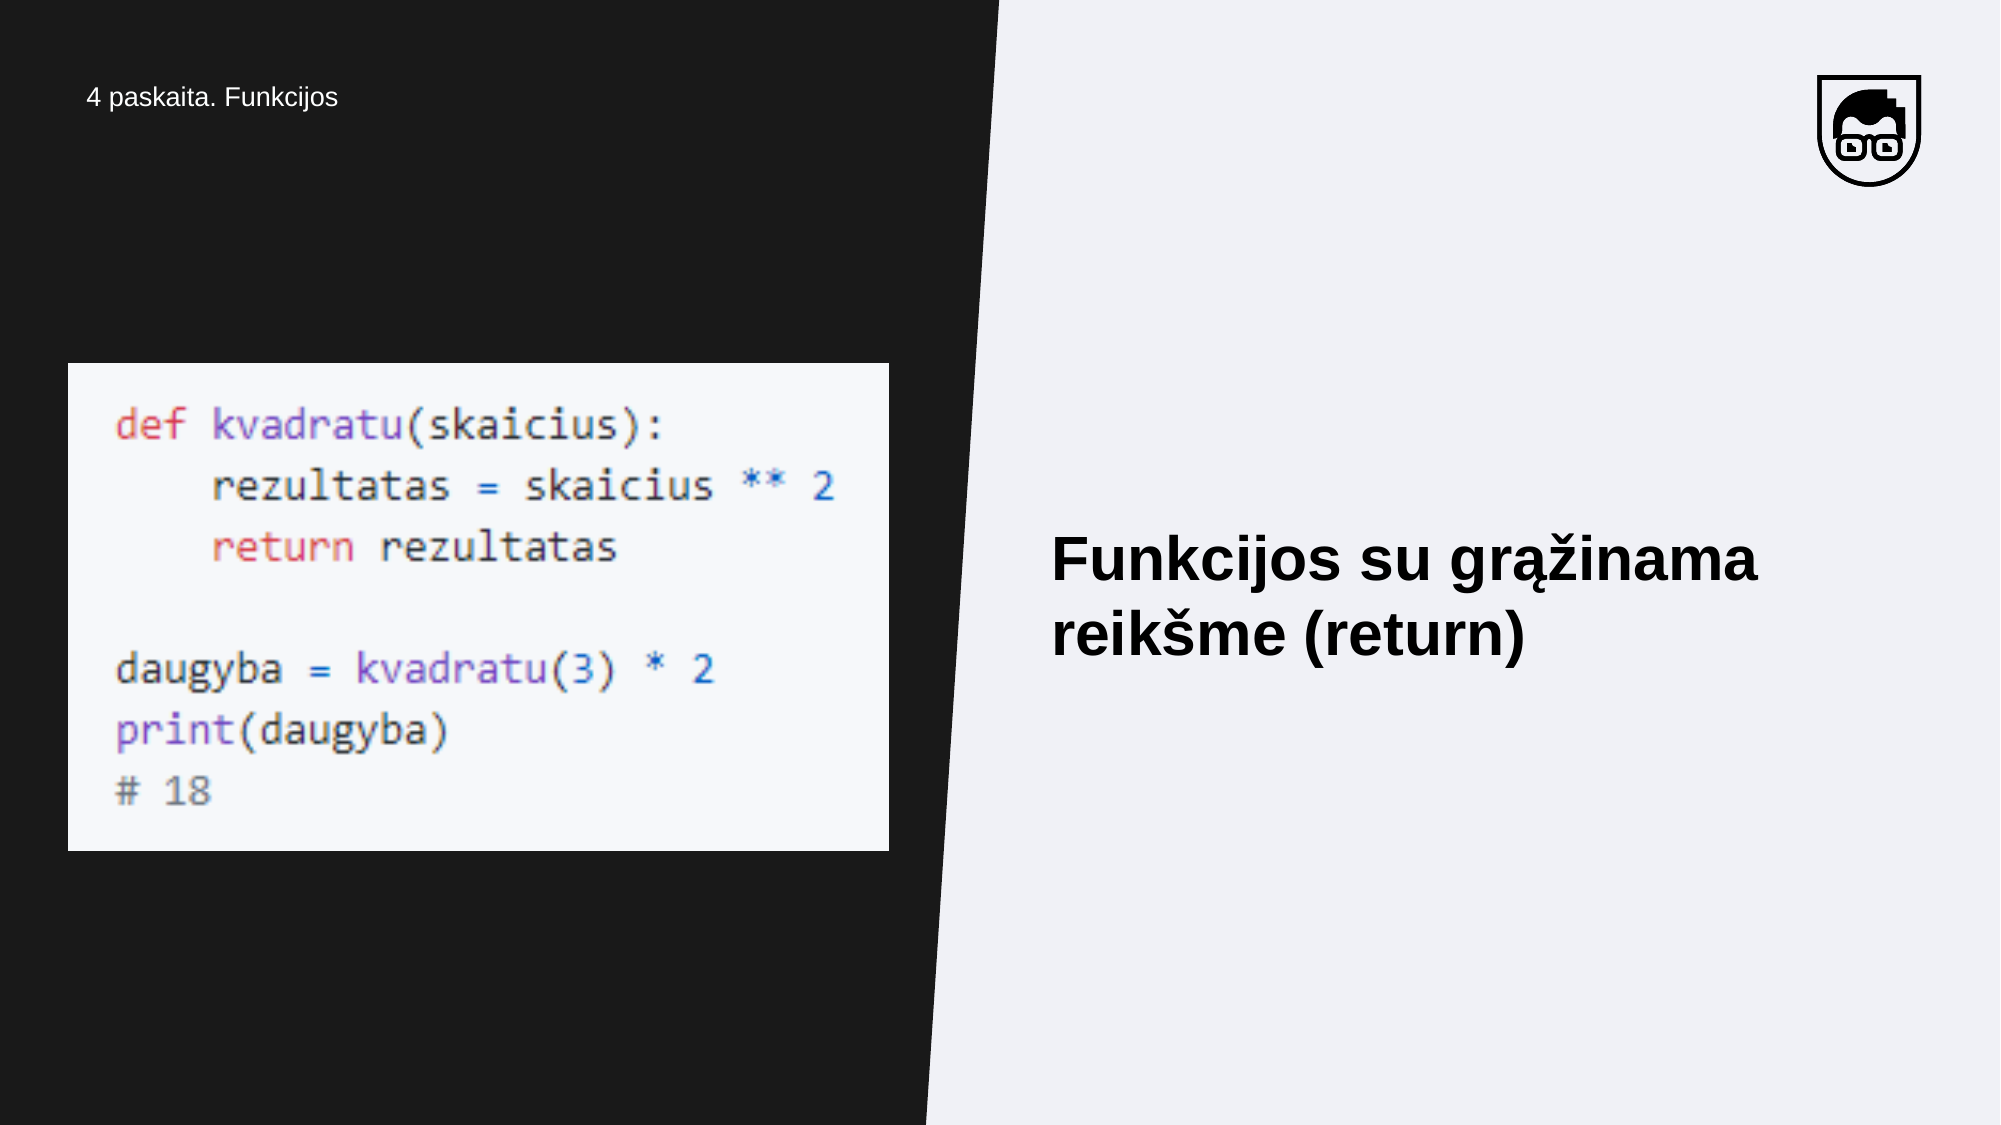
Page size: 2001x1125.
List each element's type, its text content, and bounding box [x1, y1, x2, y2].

text_box Funkcijos su grąžinama reikšme (return) [1043, 510, 2000, 704]
text_box 4 paskaita. Funkcijos [78, 75, 1000, 150]
picture [68, 363, 889, 852]
